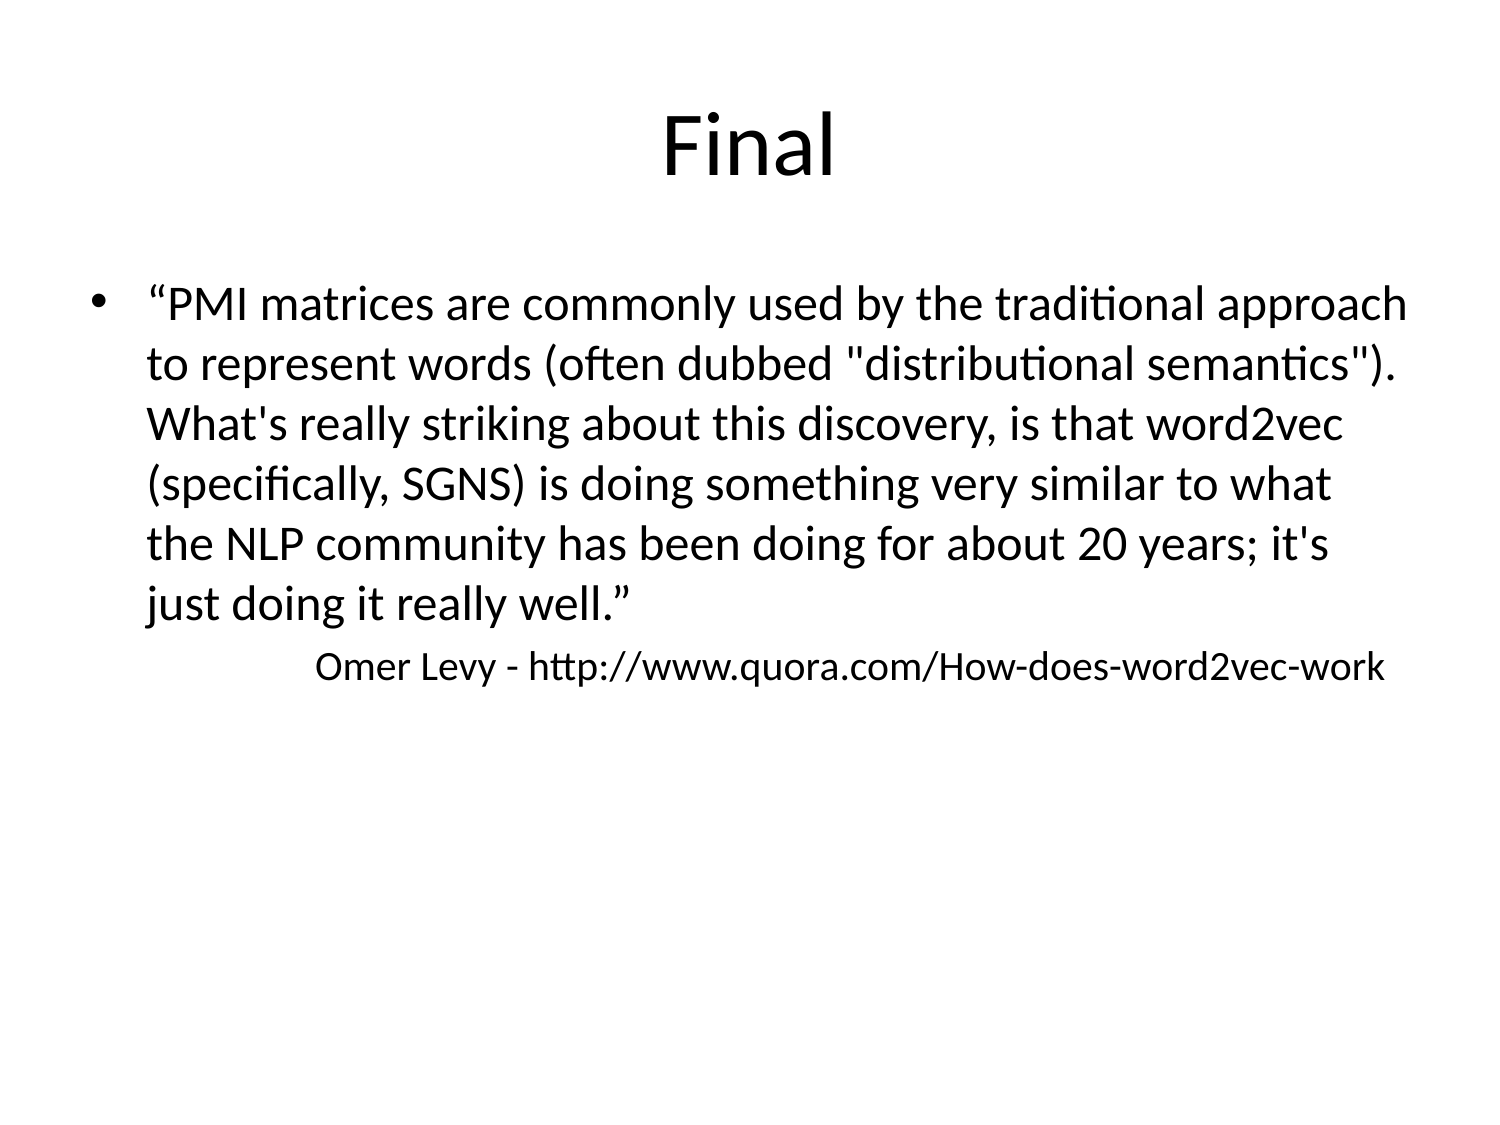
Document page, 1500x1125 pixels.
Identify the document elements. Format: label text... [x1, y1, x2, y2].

title Final [75, 45, 1425, 233]
list “PMI matrices are commonly used by the traditional approach to represent words (often dubbed "distributional semantics"). What's really striking about this discovery, is that word2vec (specifically, SGNS) is doing something very similar to what the NLP community has been doing for about 20 years; it's just doing it really well.” Omer Levy - http://www.quora.com/How-does-word2vec-work [75, 262, 1425, 1005]
